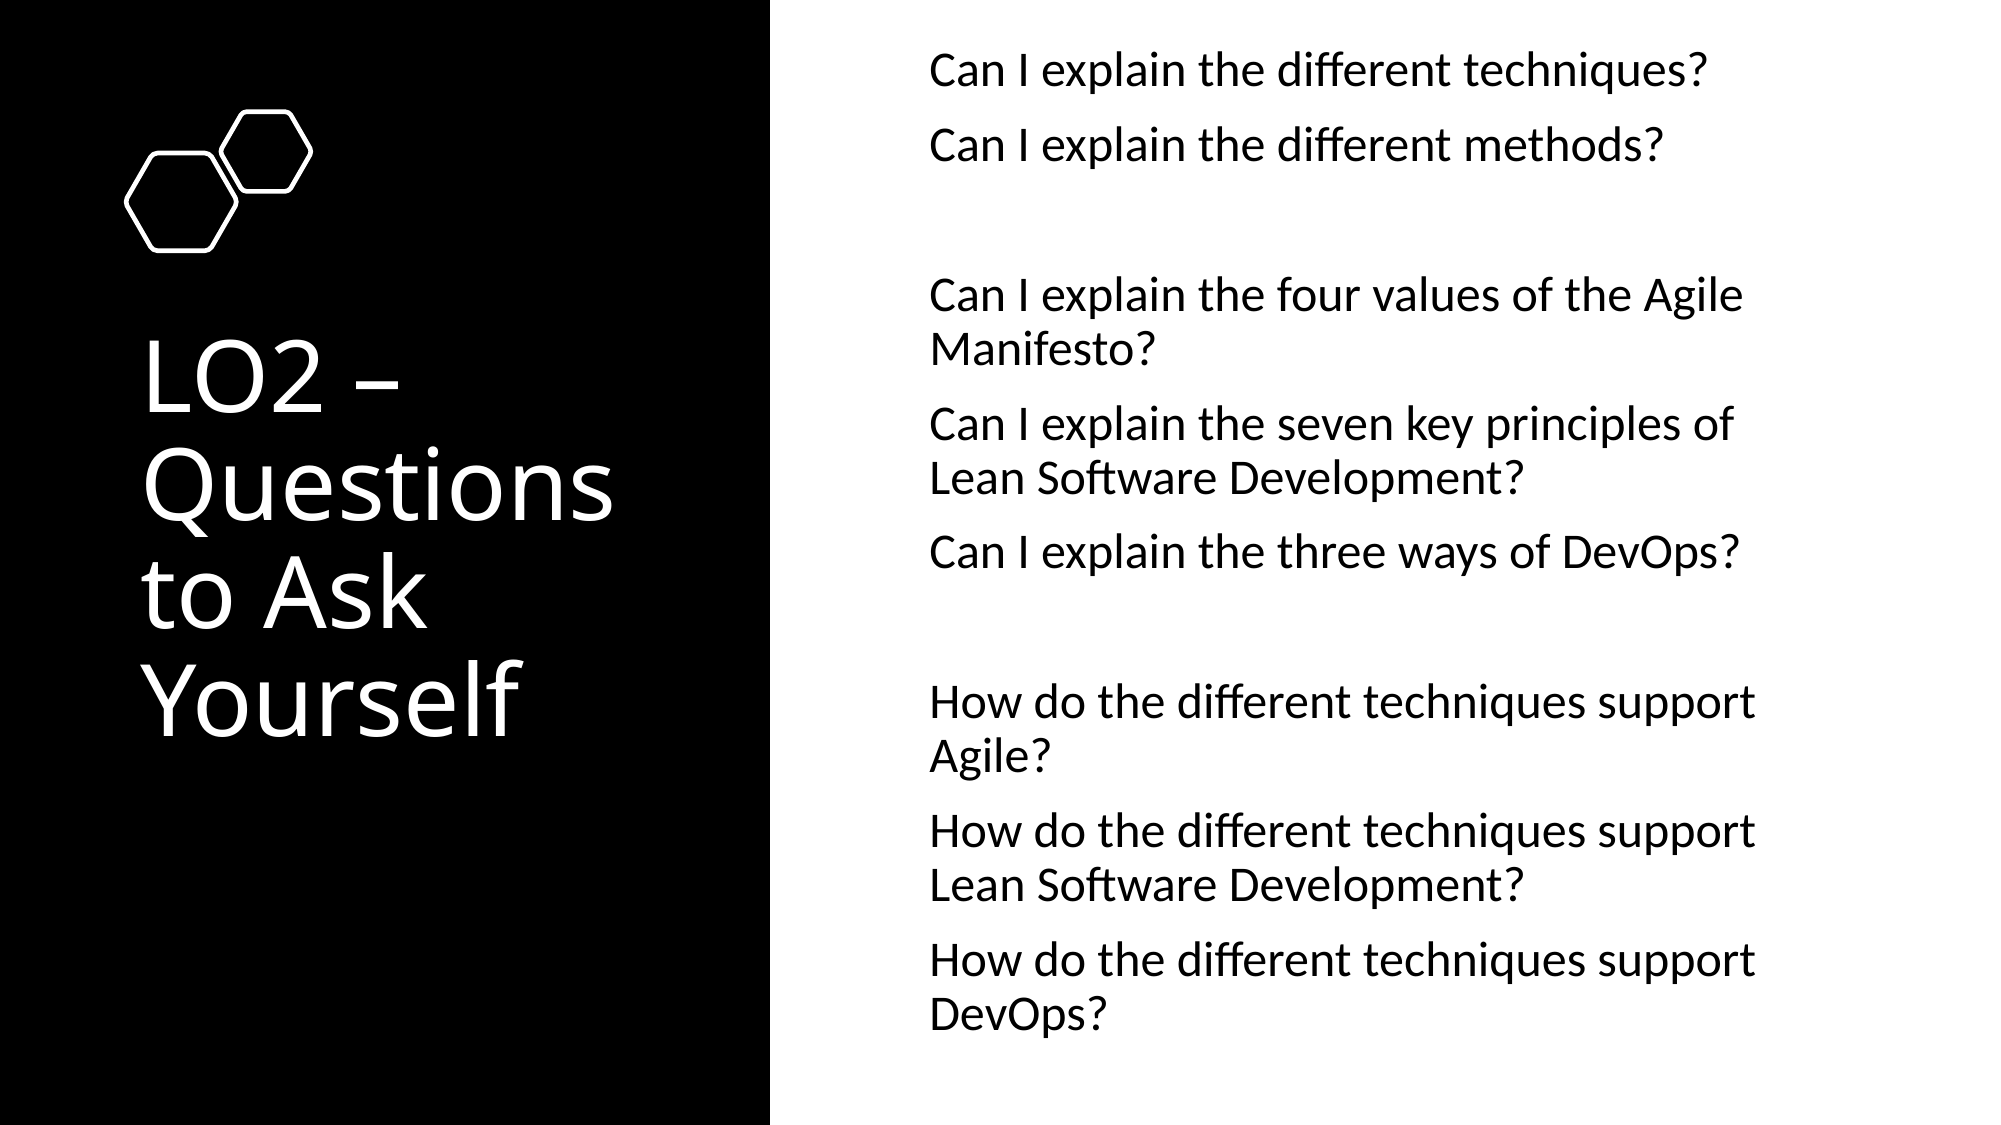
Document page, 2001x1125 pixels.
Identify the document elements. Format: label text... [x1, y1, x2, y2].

list Can I explain the different techniques? Can I explain the different methods? Can I explain the four values of the Agile Manifesto? Can I explain the seven key principles of Lean Software Development? Can I explain the three ways of DevOps? How do the different techniques support Agile? How do the different techniques support Lean Software Development? How do the different techniques support DevOps? [914, 191, 1853, 894]
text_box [125, 111, 311, 251]
text_box [0, 0, 771, 1125]
text_box [771, 0, 2000, 1125]
title LO2 – Questions to Ask Yourself [125, 191, 714, 894]
